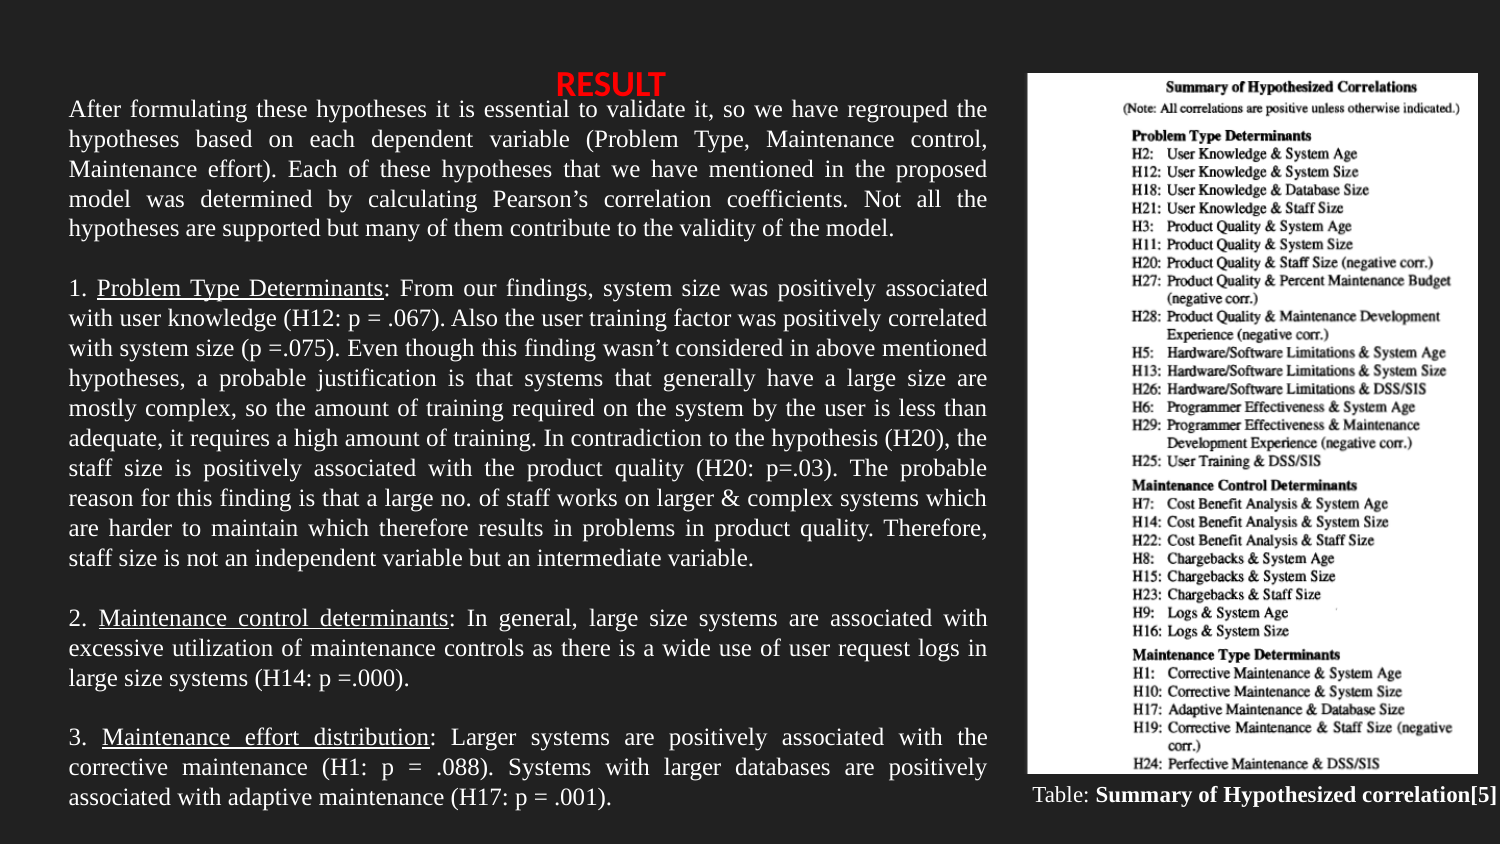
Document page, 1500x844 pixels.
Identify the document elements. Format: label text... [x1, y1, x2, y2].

title RESULT [0, 0, 1273, 119]
picture [1024, 73, 1479, 774]
text_box After formulating these hypotheses it is essential to validate it, so we have regrouped the hypotheses based on each dependent variable (Problem Type, Maintenance control, Maintenance effort). Each of these hypotheses that we have mentioned in the proposed model was determined by calculating Pearson’s correlation coefficients. Not all the hypotheses are supported but many of them contribute to the validity of the model. 1. Problem Type Determinants: From our findings, system size was positively associated with user knowledge (H12: p = .067). Also the user training factor was positively correlated with system size (p =.075). Even though this finding wasn’t considered in above mentioned hypotheses, a probable justification is that systems that generally have a large size are mostly complex, so the amount of training required on the system by the user is less than adequate, it requires a high amount of training. In contradiction to the hypothesis (H20), the staff size is positively associated with the product quality (H20: p=.03). The probable reason for this finding is that a large no. of staff works on larger & complex systems which are harder to maintain which therefore results in problems in product quality. Therefore, staff size is not an independent variable but an intermediate variable. 2. Maintenance control determinants: In general, large size systems are associated with excessive utilization of maintenance controls as there is a wide use of user request logs in large size systems (H14: p =.000). 3. Maintenance effort distribution: Larger systems are positively associated with the corrective maintenance (H1: p = .088). Systems with larger databases are positively associated with adaptive maintenance (H17: p = .001). [53, 77, 1004, 825]
text_box Table: Summary of Hypothesized correlation[5] [942, 762, 1500, 844]
